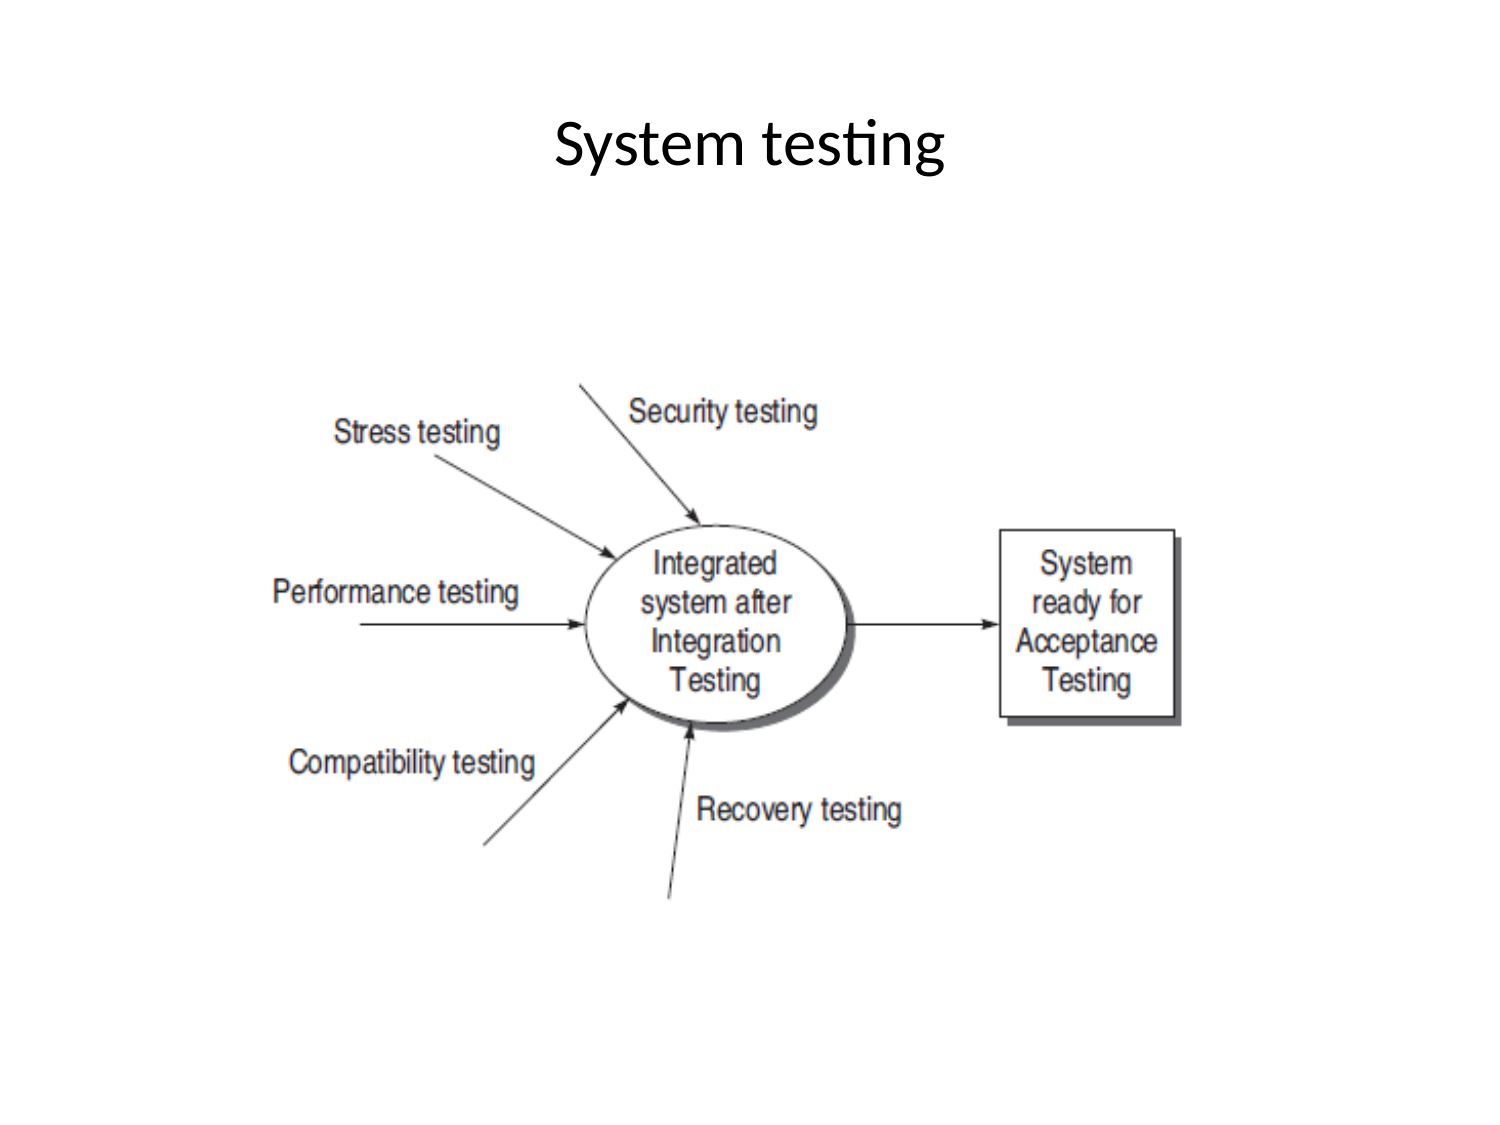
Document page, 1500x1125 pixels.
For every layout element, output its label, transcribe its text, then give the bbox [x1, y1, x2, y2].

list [155, 349, 1313, 903]
title System testing [75, 45, 1425, 233]
